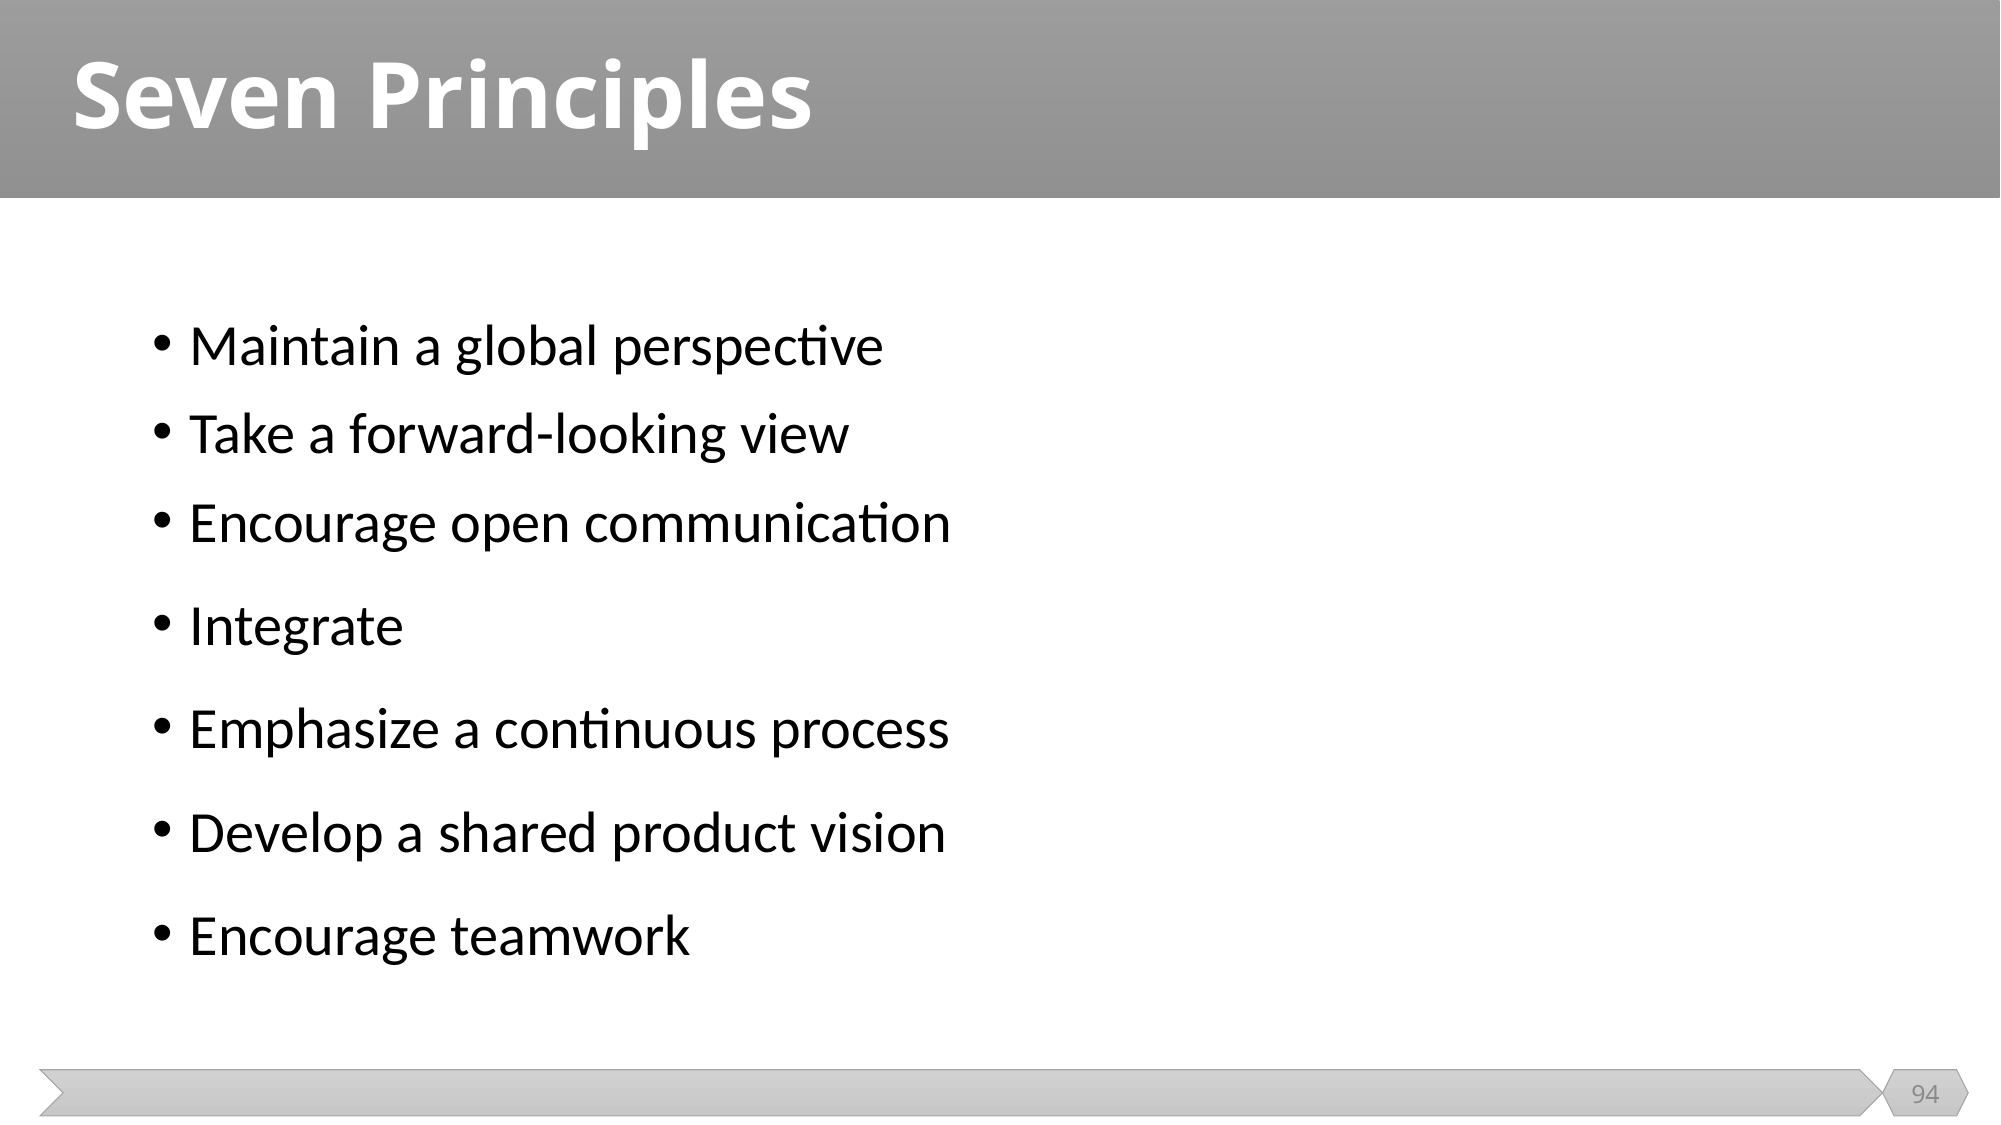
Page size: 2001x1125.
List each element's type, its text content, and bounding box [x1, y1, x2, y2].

slide_number 94 [1882, 1065, 1969, 1125]
title Seven Principles [56, 0, 1969, 199]
list Maintain a global perspective Take a forward-looking view Encourage open communication Integrate Emphasize a continuous process Develop a shared product vision Encourage teamwork [137, 299, 1863, 1014]
